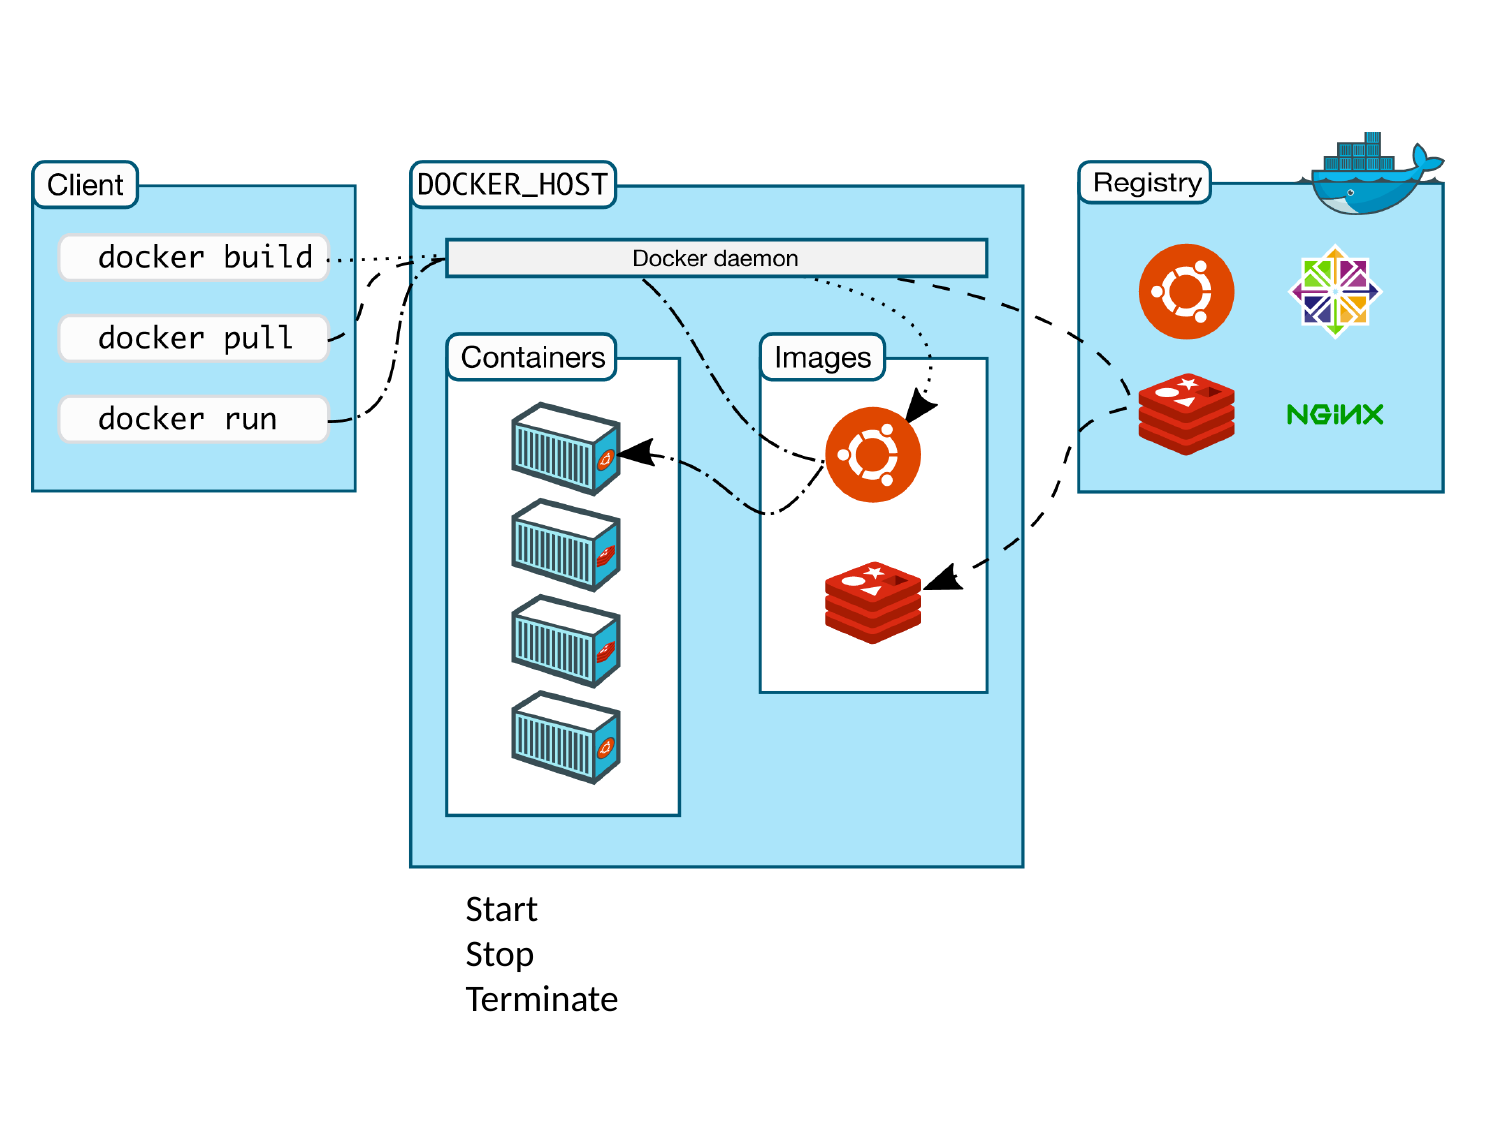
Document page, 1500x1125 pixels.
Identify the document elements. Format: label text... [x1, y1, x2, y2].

picture [35, 188, 353, 489]
picture [35, 164, 135, 205]
picture [30, 132, 1456, 877]
text_box Start Stop Terminate [450, 884, 635, 1027]
